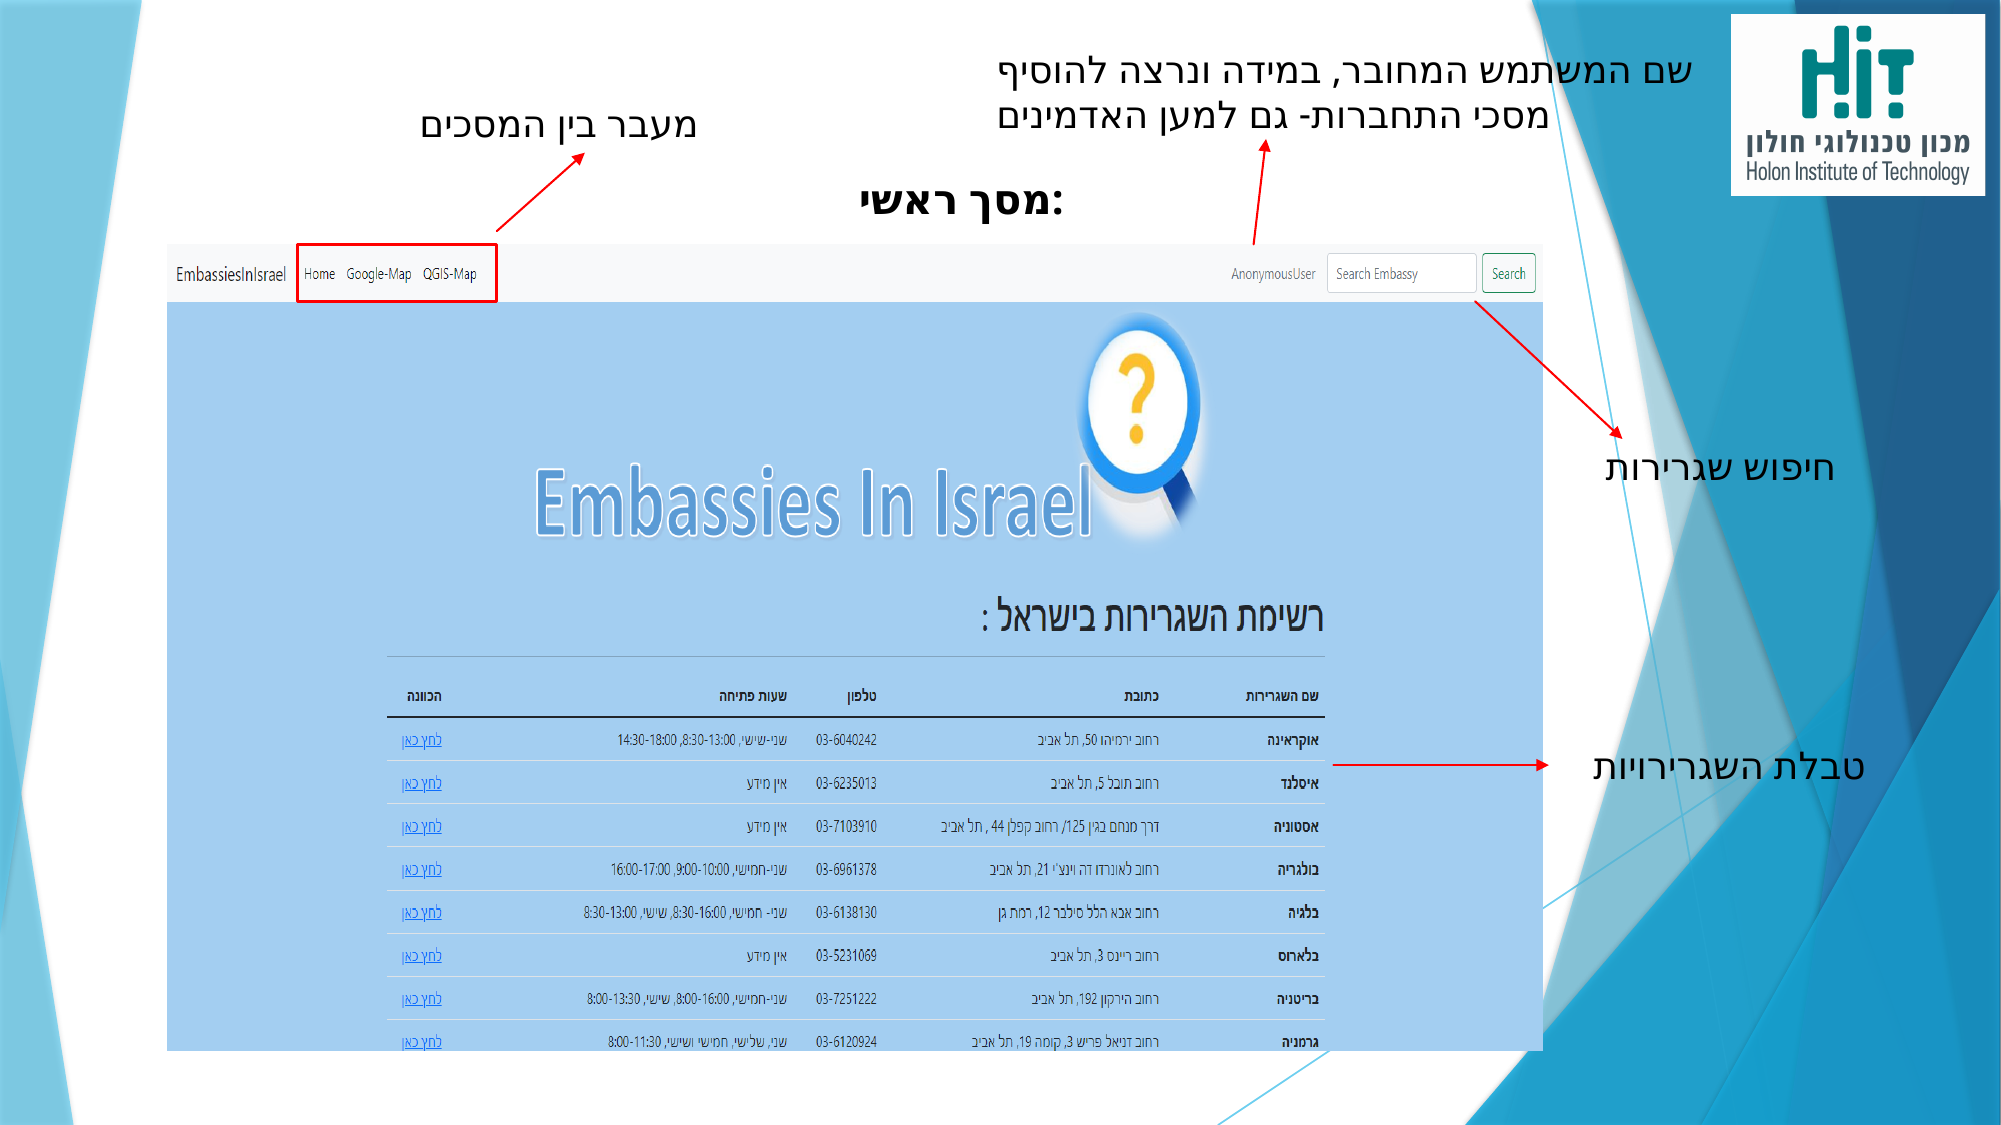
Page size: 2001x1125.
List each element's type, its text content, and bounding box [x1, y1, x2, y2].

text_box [1253, 138, 1267, 245]
text_box מעבר בין המסכים [404, 92, 722, 152]
text_box טבלת השגרירויות [1578, 734, 1959, 795]
text_box שם המשתמש המחובר, במידה ונרצה להוסיף מסכי התחברות- גם למען האדמינים [981, 39, 1726, 144]
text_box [1474, 300, 1623, 440]
text_box חיפוש שגרירות [1590, 435, 1893, 496]
picture [167, 243, 1544, 1052]
picture [1730, 14, 1987, 197]
text_box מסך ראשי: [843, 165, 1079, 231]
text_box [496, 152, 586, 232]
